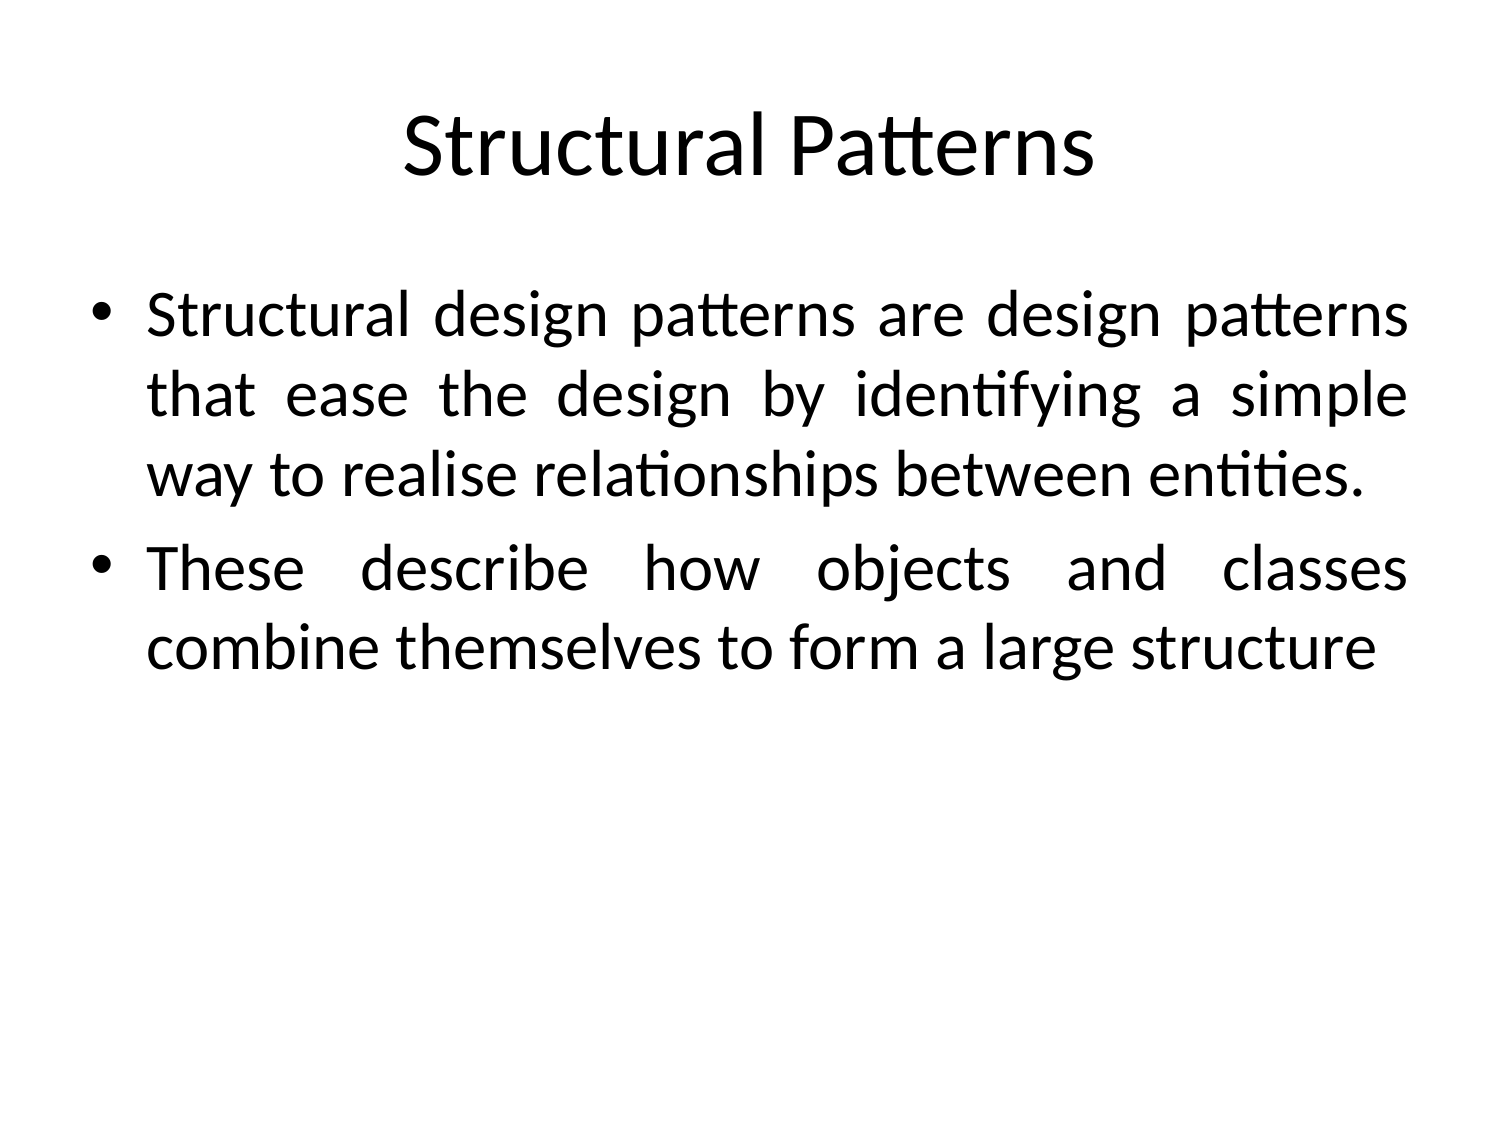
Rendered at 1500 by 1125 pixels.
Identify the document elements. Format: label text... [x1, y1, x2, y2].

title Structural Patterns [75, 45, 1425, 233]
list Structural design patterns are design patterns that ease the design by identifying a simple way to realise relationships between entities. These describe how objects and classes combine themselves to form a large structure [75, 262, 1425, 1005]
